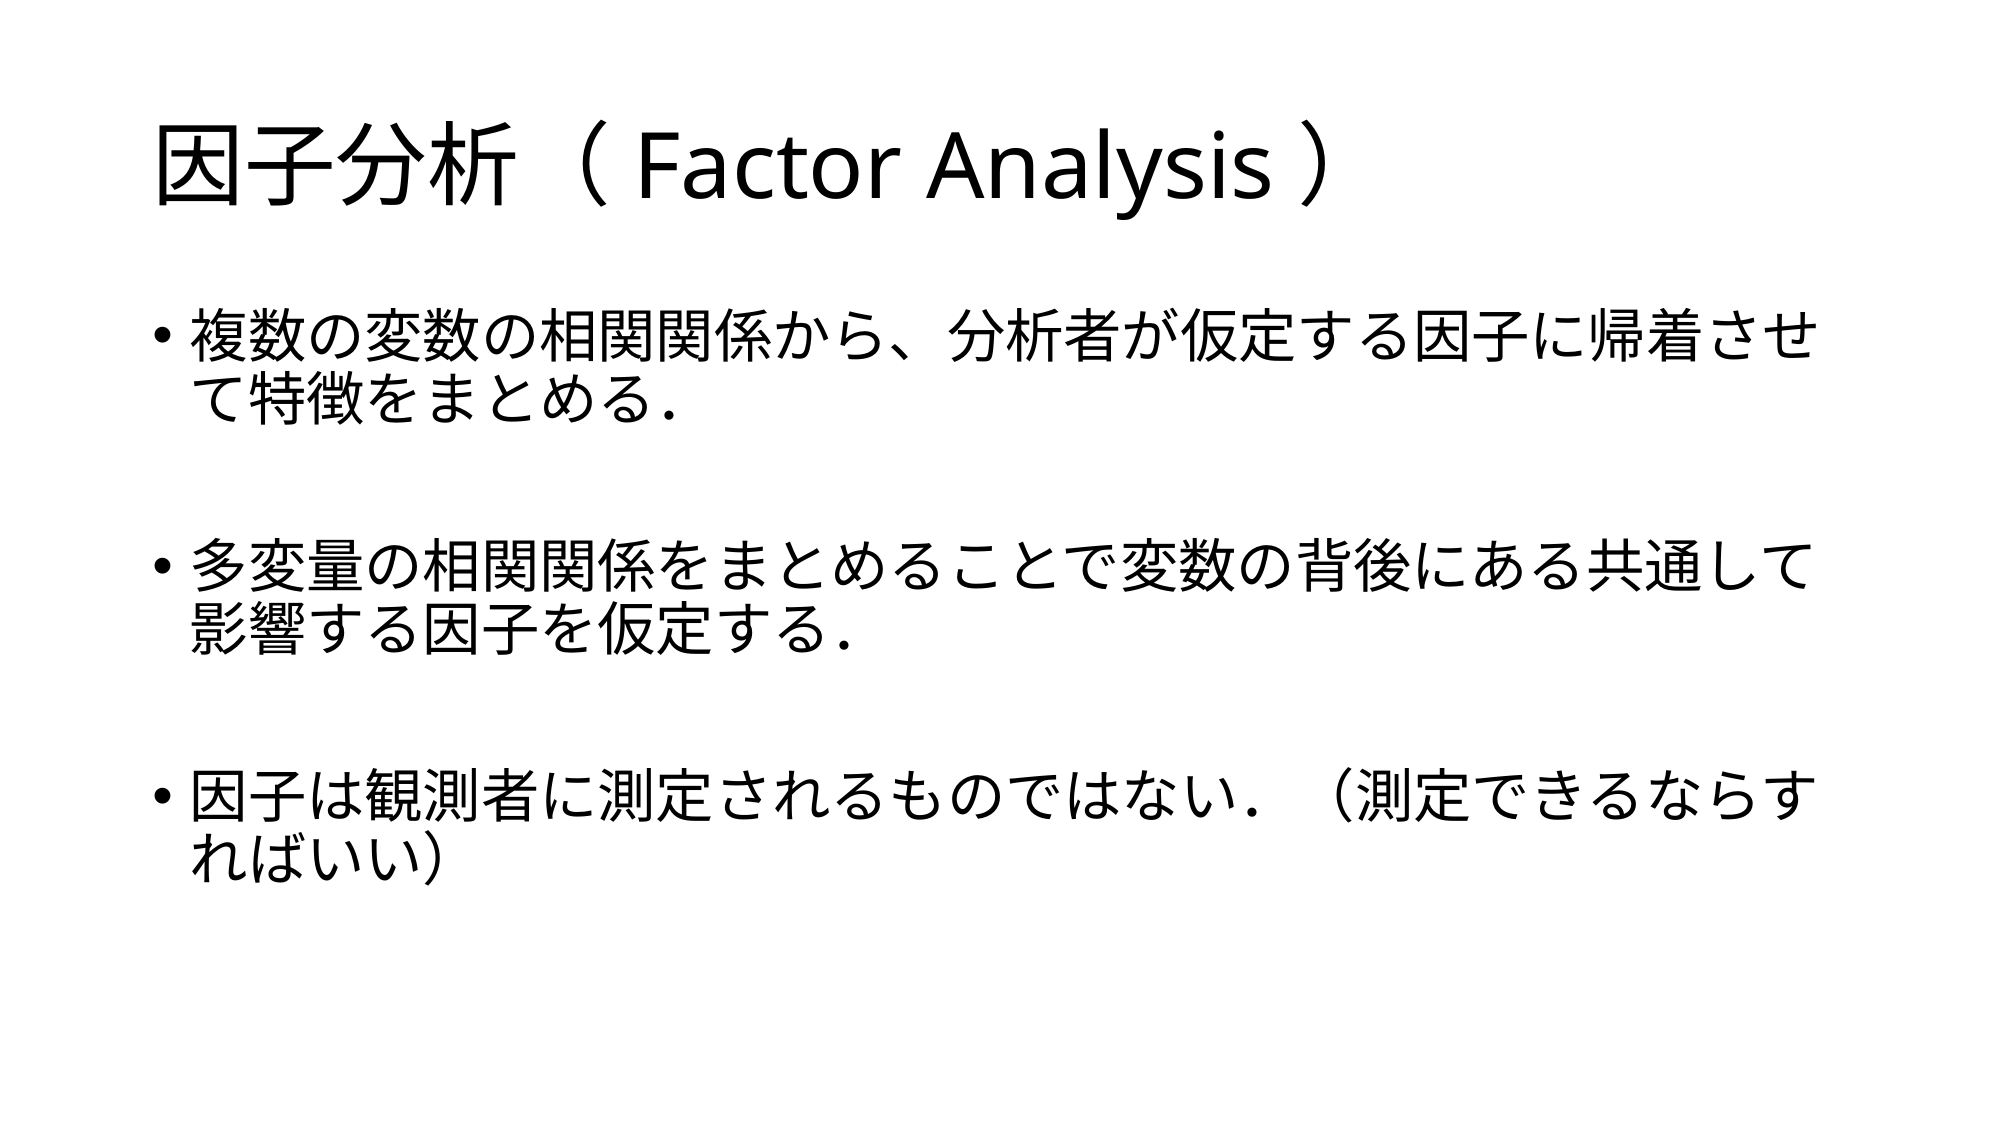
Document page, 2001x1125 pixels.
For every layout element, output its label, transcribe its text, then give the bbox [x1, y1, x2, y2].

title 因子分析（Factor Analysis） [137, 59, 1863, 278]
list 複数の変数の相関関係から、分析者が仮定する因子に帰着させて特徴をまとめる． 多変量の相関関係をまとめることで変数の背後にある共通して影響する因子を仮定する． 因子は観測者に測定されるものではない．（測定できるならすればいい） [137, 299, 1863, 1014]
